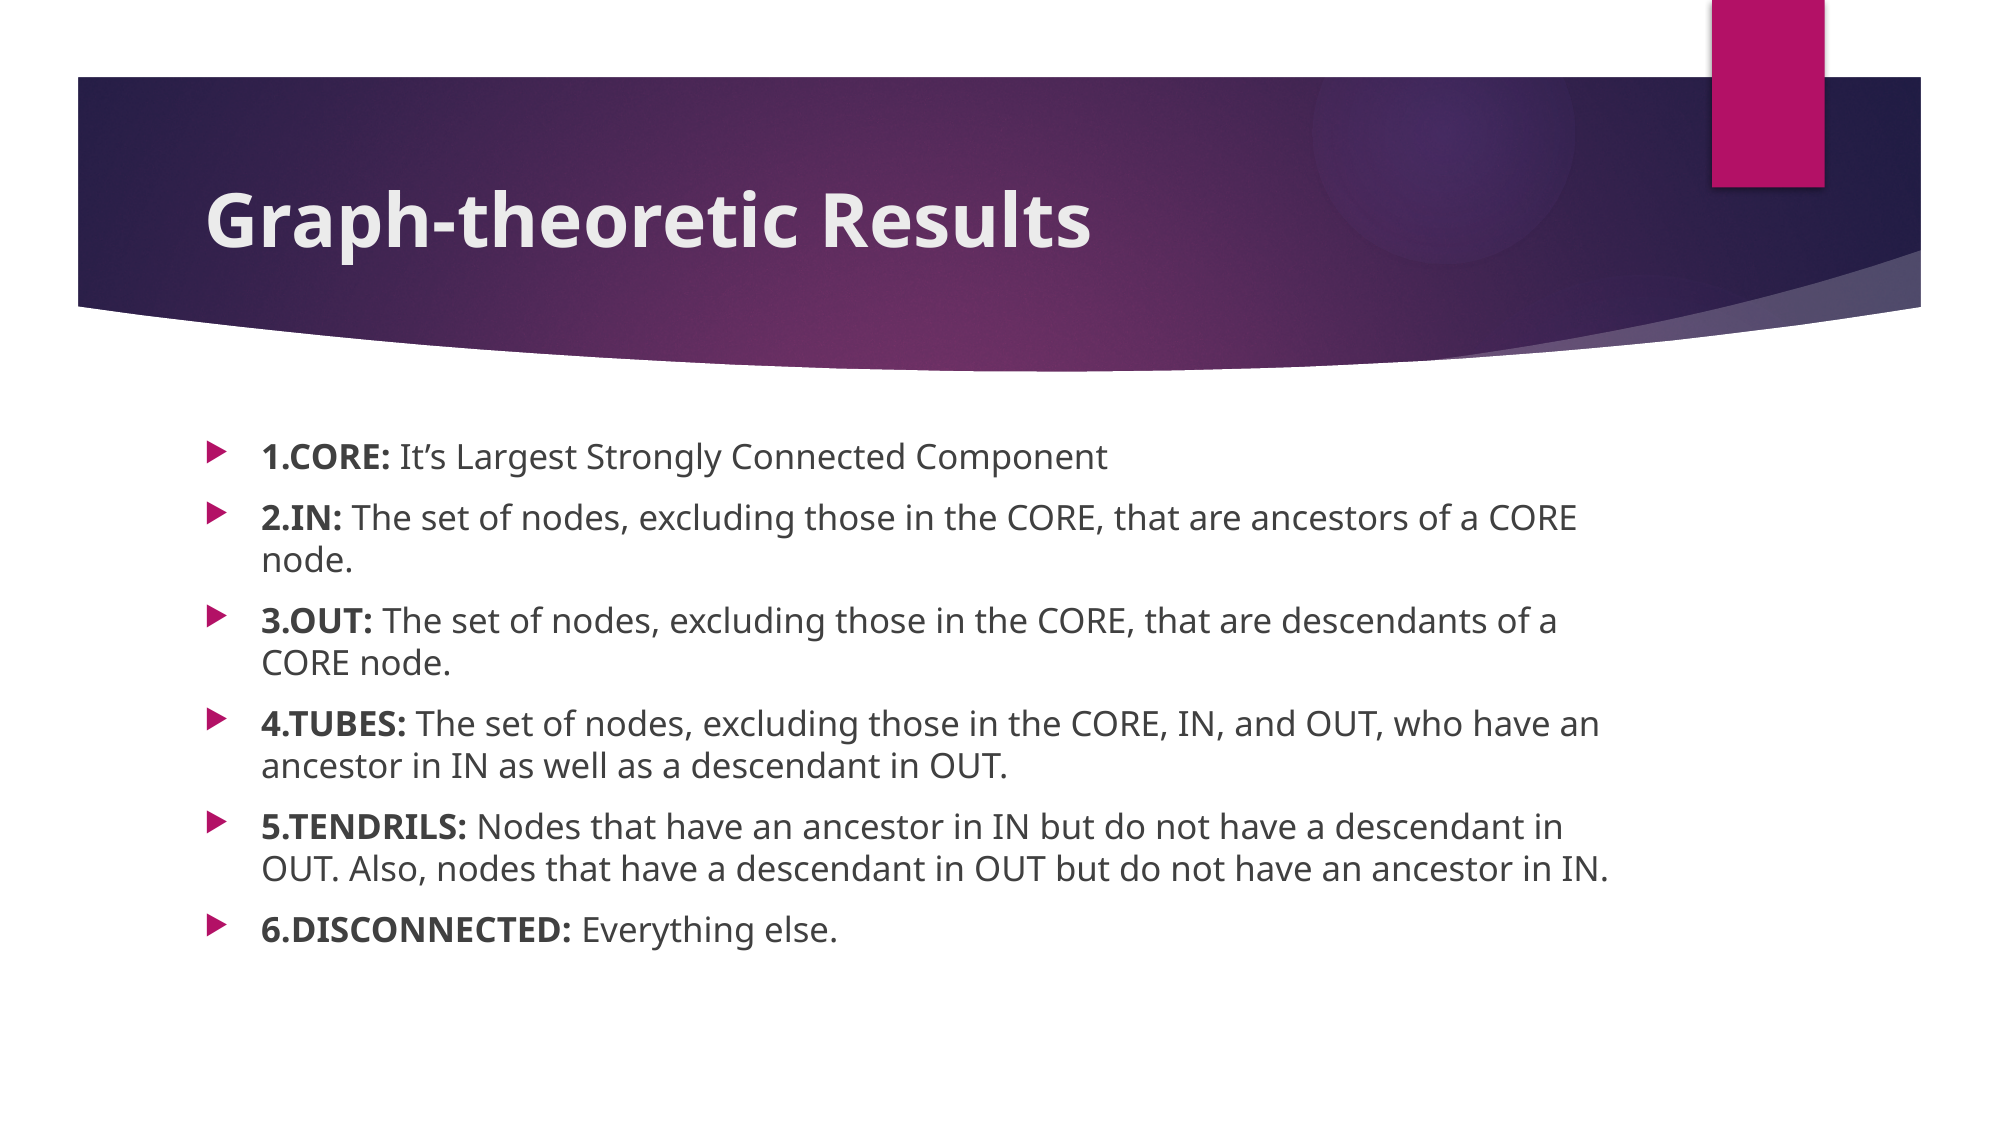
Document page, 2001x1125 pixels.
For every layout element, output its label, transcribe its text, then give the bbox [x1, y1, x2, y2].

title Graph-theoretic Results [189, 159, 1627, 276]
list 1.CORE: It’s Largest Strongly Connected Component 2.IN: The set of nodes, excluding those in the CORE, that are ancestors of a CORE node. 3.OUT: The set of nodes, excluding those in the CORE, that are descendants of a CORE node. 4.TUBES: The set of nodes, excluding those in the CORE, IN, and OUT, who have an ancestor in IN as well as a descendant in OUT. 5.TENDRILS: Nodes that have an ancestor in IN but do not have a descendant in OUT. Also, nodes that have a descendant in OUT but do not have an ancestor in IN. 6.DISCONNECTED: Everything else. [189, 427, 1638, 988]
